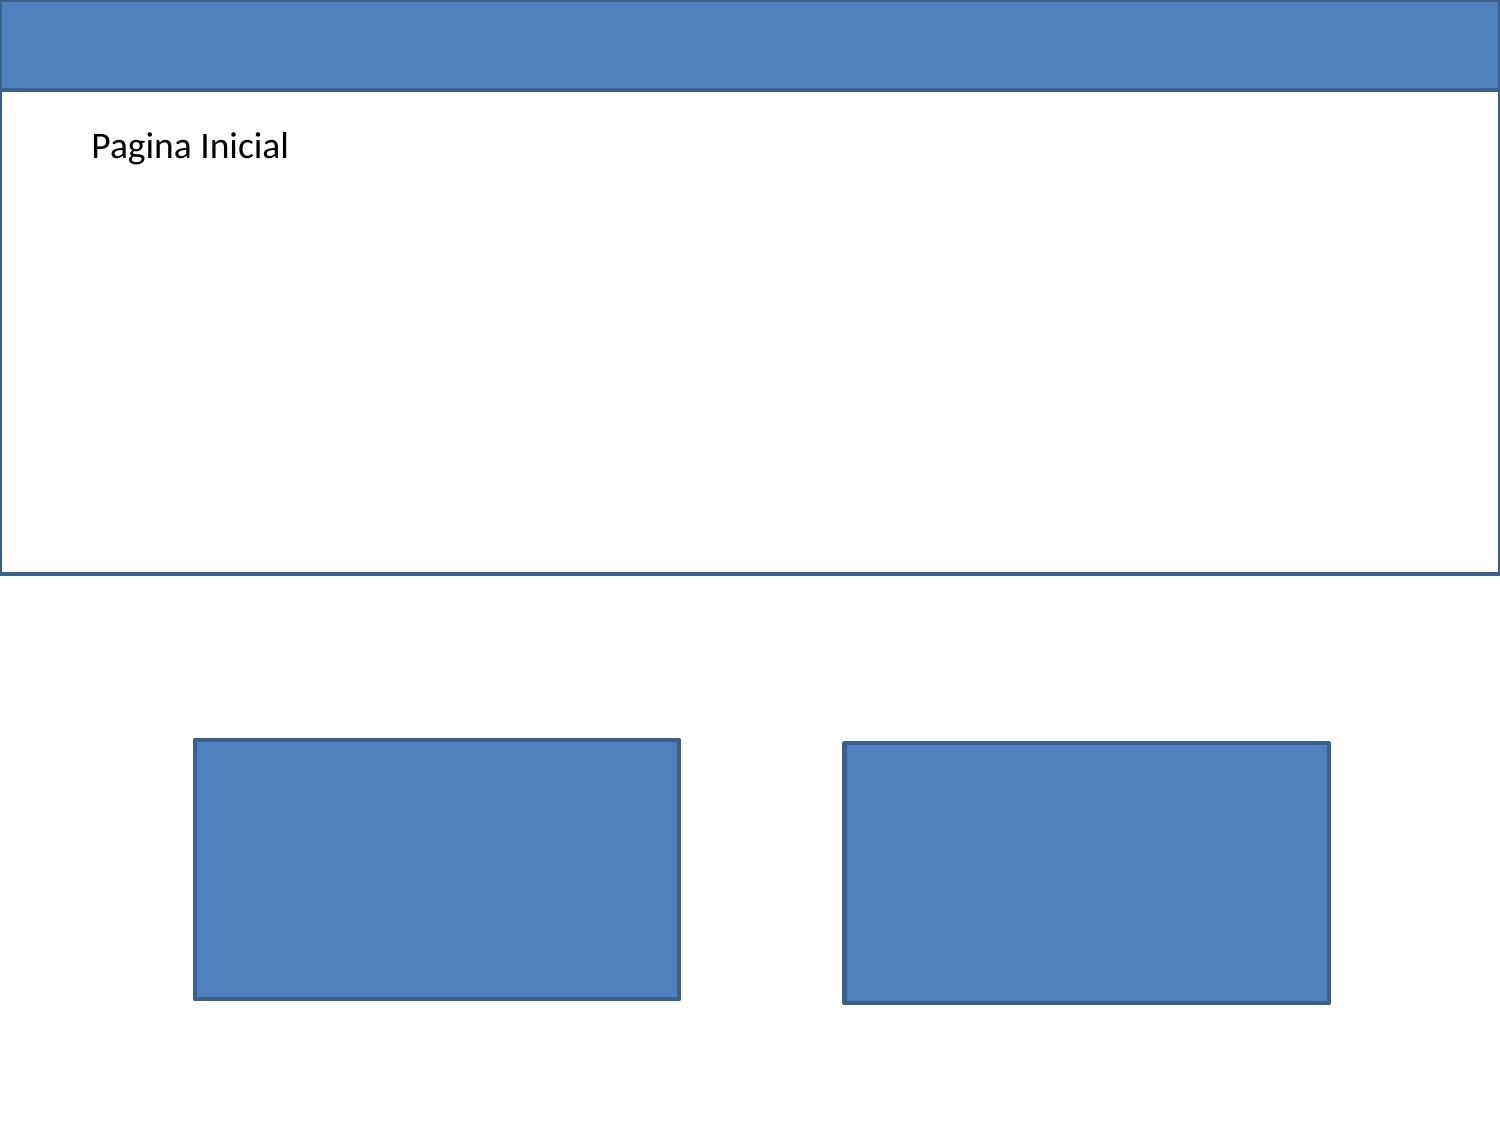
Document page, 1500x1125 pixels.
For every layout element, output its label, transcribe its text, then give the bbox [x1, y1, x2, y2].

text_box [193, 738, 681, 1001]
text_box [0, 0, 1500, 88]
text_box Pagina Inicial [76, 113, 1459, 174]
text_box [842, 741, 1331, 1005]
text_box [0, 88, 1500, 576]
